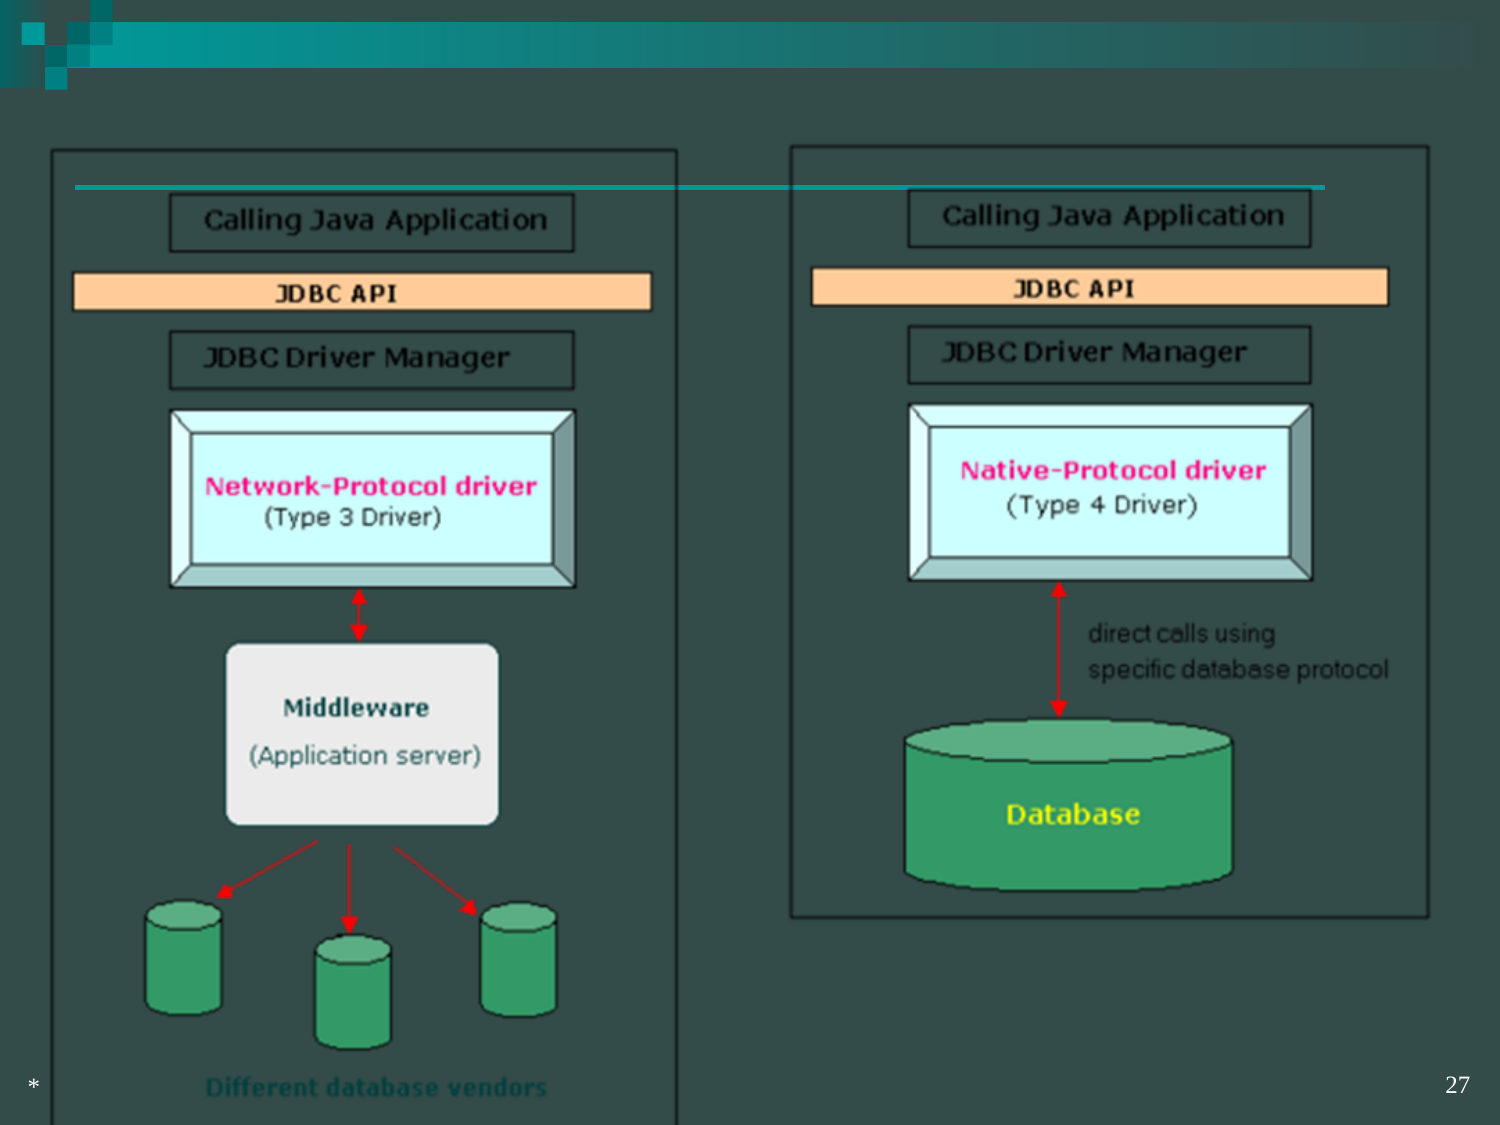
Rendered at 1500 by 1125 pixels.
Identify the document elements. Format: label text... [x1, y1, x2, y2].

slide_number ‹#› [1439, 1056, 1486, 1107]
picture [40, 140, 1436, 1125]
